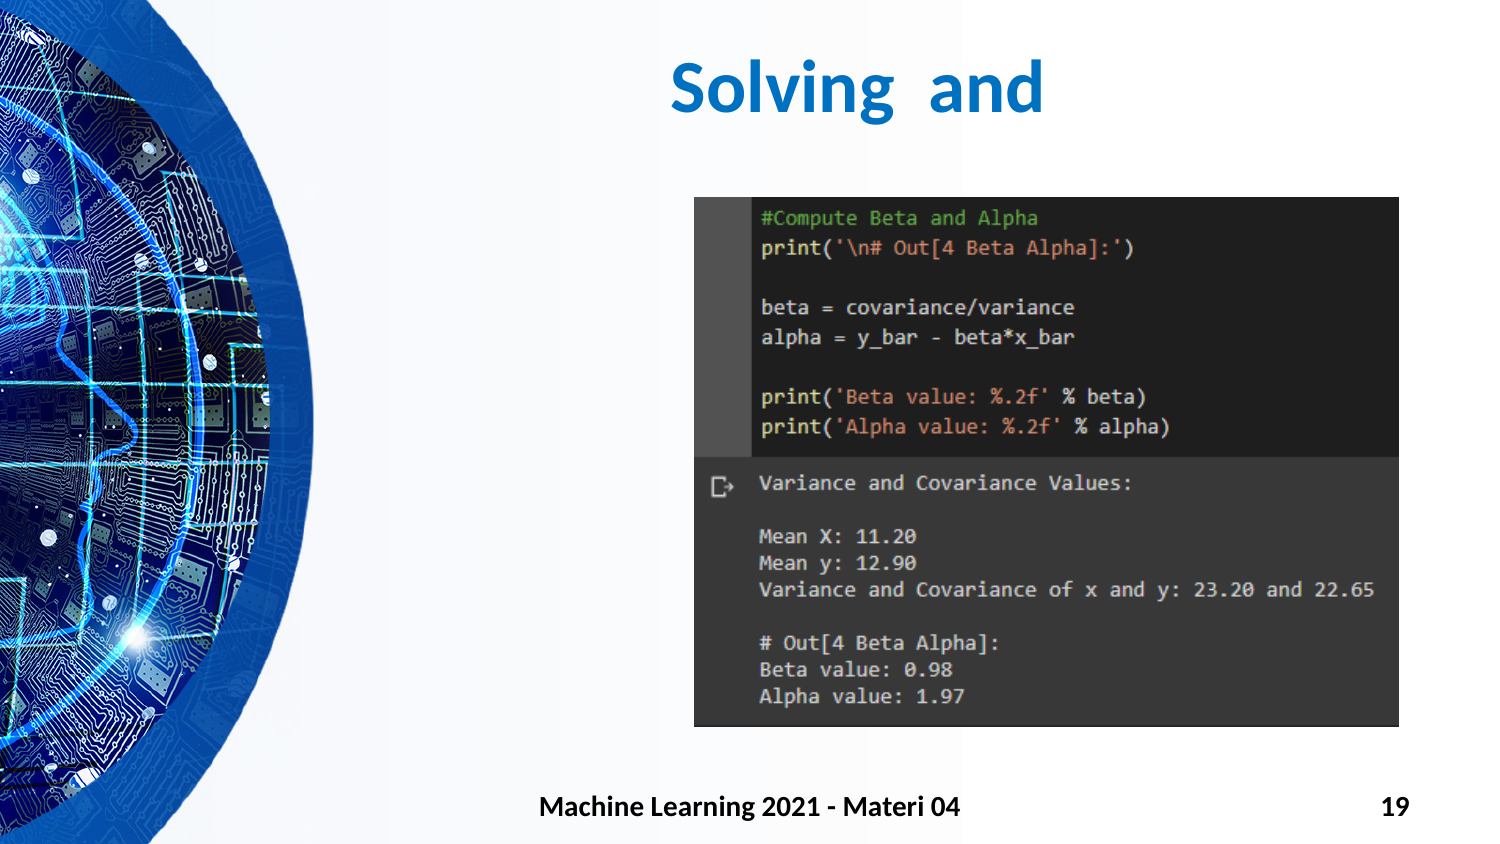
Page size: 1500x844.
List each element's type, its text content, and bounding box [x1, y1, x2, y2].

footer Machine Learning 2021 - Materi 04 [512, 782, 988, 827]
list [694, 197, 1399, 727]
picture [0, 0, 1500, 844]
slide_number 19 [1074, 782, 1425, 827]
